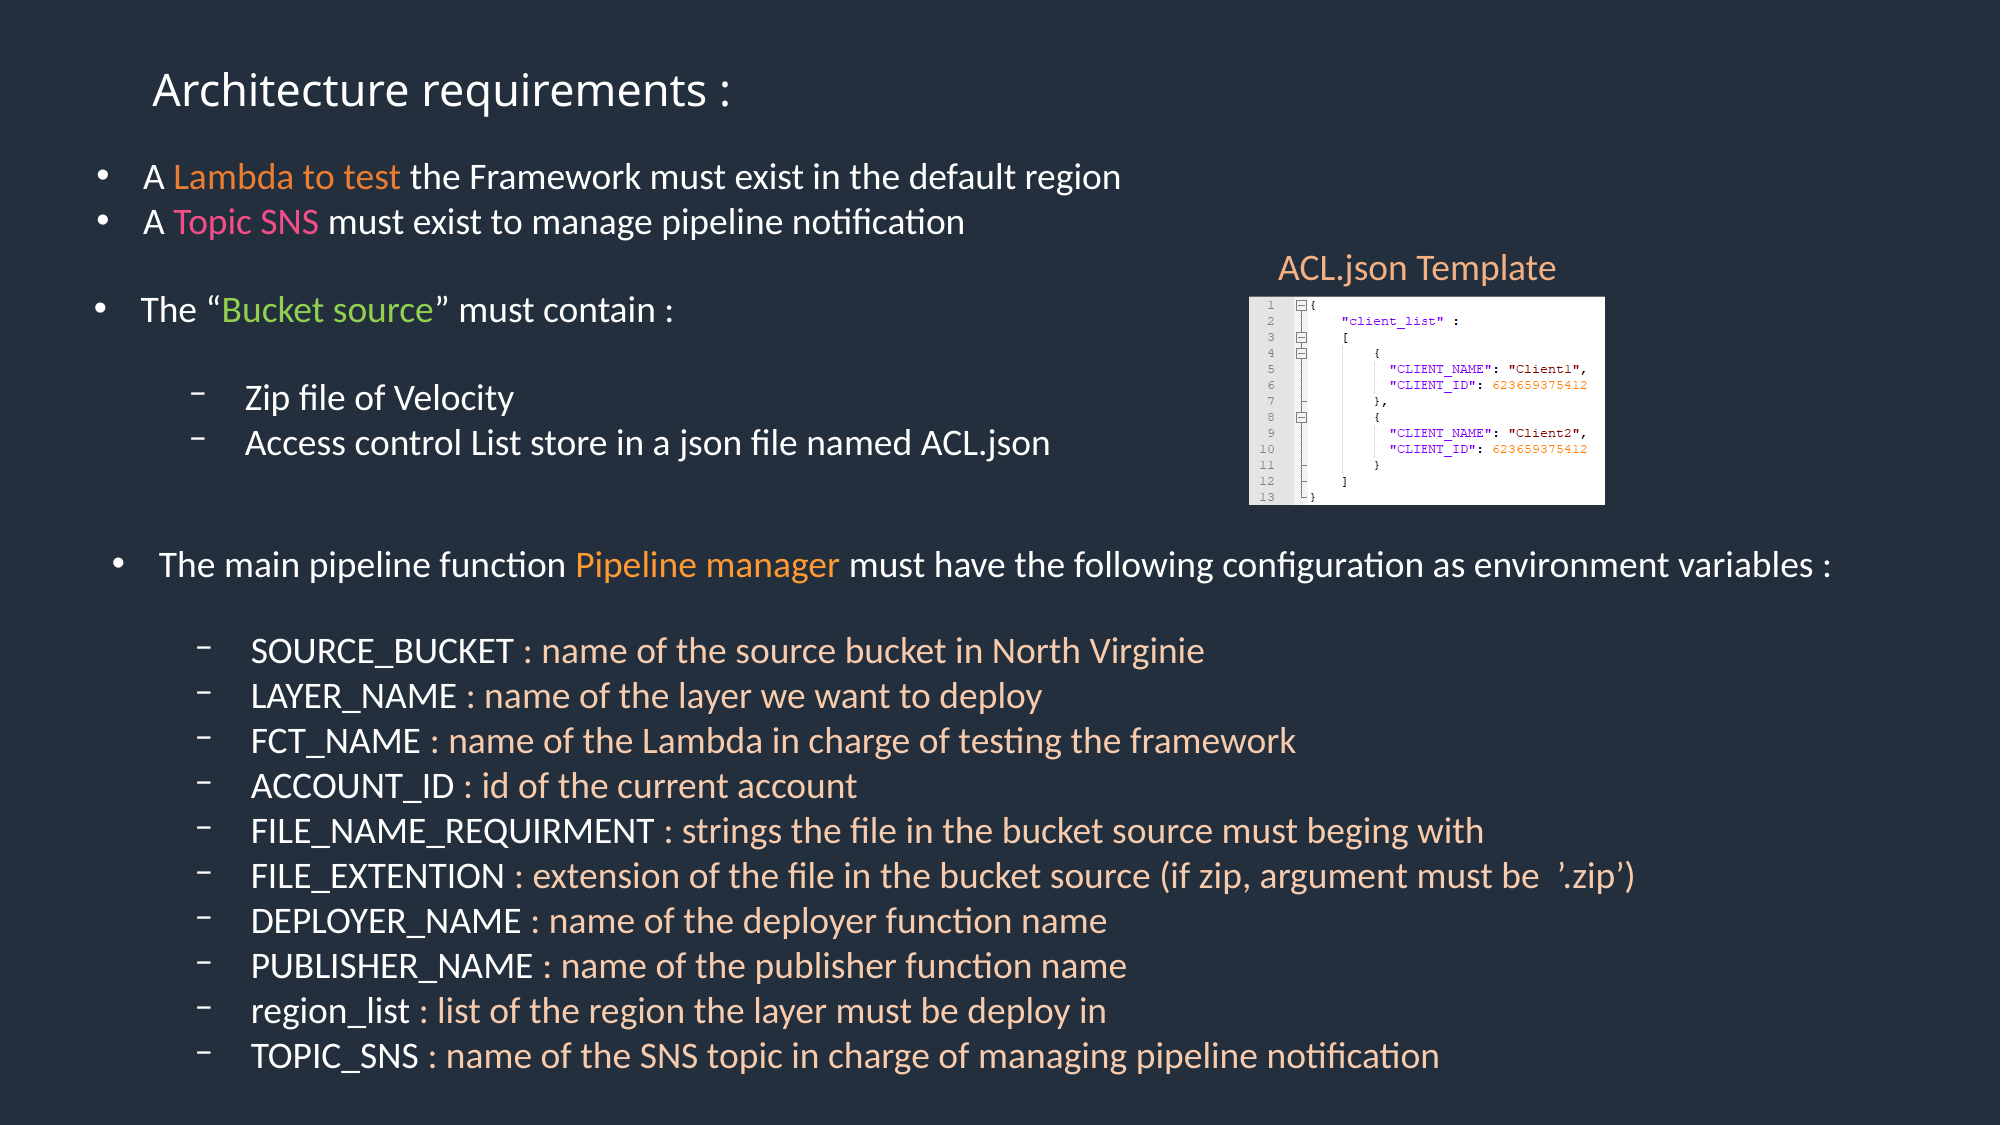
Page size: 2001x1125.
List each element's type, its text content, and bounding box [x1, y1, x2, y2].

title Architecture requirements : [137, 59, 1863, 125]
picture [1249, 296, 1605, 505]
text_box The “Bucket source” must contain : [79, 277, 690, 338]
text_box The main pipeline function Pipeline manager must have the following configuration as environment variables : [97, 532, 1849, 592]
text_box ACL.json Template [1263, 235, 1572, 296]
text_box A Lambda to test the Framework must exist in the default region A Topic SNS must exist to manage pipeline notification [81, 144, 1138, 250]
text_box SOURCE_BUCKET : name of the source bucket in North Virginie LAYER_NAME : name of the layer we want to deploy FCT_NAME : name of the Lambda in charge of testing the framework ACCOUNT_ID : id of the current account FILE_NAME_REQUIRMENT : strings the file in the bucket source must beging with FILE_EXTENTION : extension of the file in the bucket source (if zip, argument must be ’.zip’) DEPLOYER_NAME : name of the deployer function name PUBLISHER_NAME : name of the publisher function name region_list : list of the region the layer must be deploy in TOPIC_SNS : name of the SNS topic in charge of managing pipeline notification [179, 618, 1766, 1084]
text_box Zip file of Velocity Access control List store in a json file named ACL.json [173, 365, 1760, 516]
